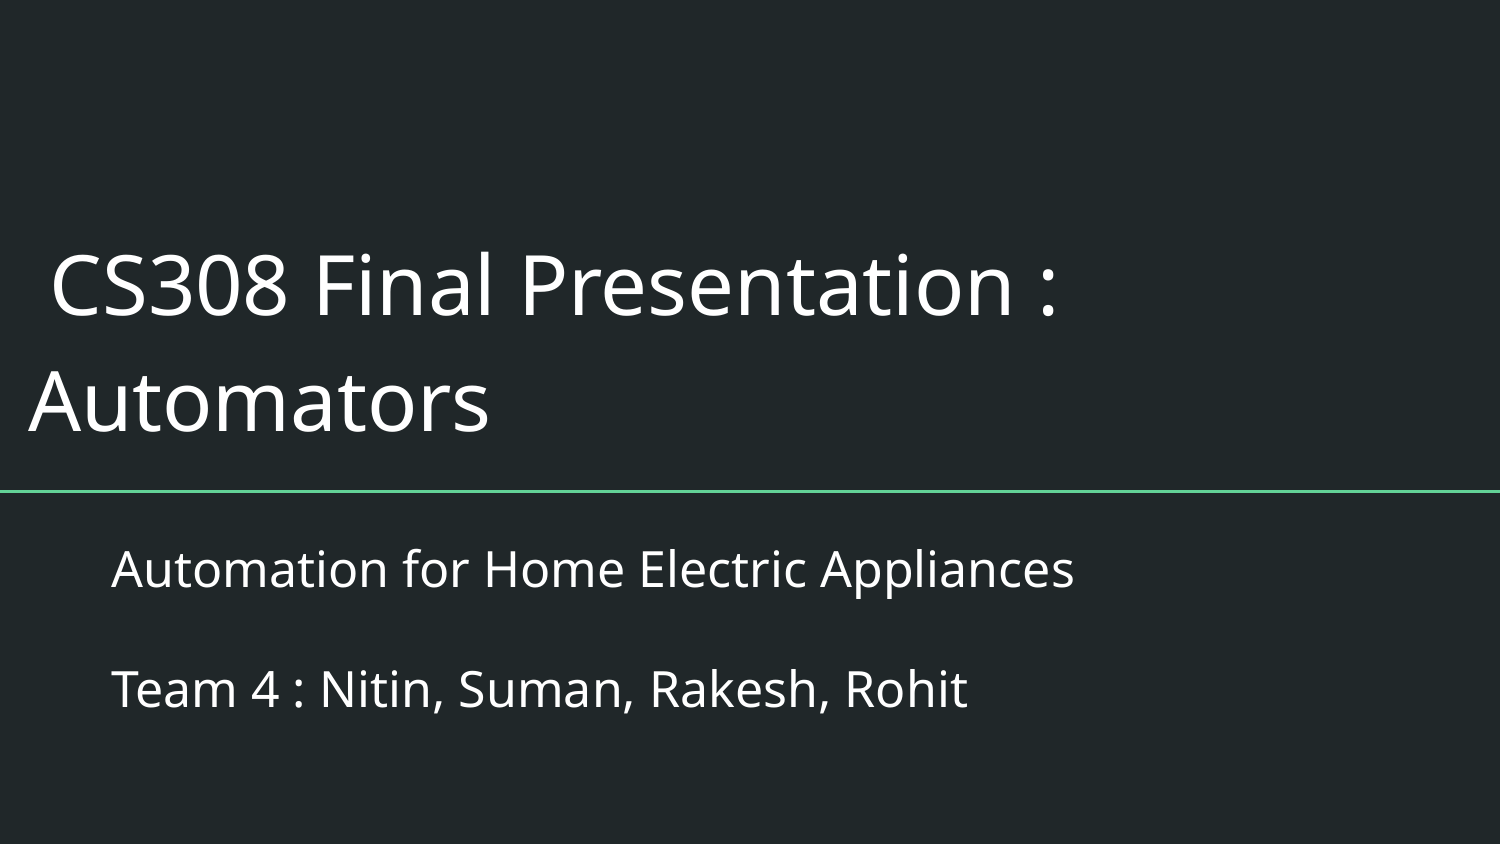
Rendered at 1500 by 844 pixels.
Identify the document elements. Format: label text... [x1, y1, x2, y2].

title CS308 Final Presentation : Automators [13, 63, 1500, 467]
subtitle Automation for Home Electric Appliances Team 4 : Nitin, Suman, Rakesh, Rohit [96, 522, 1429, 626]
